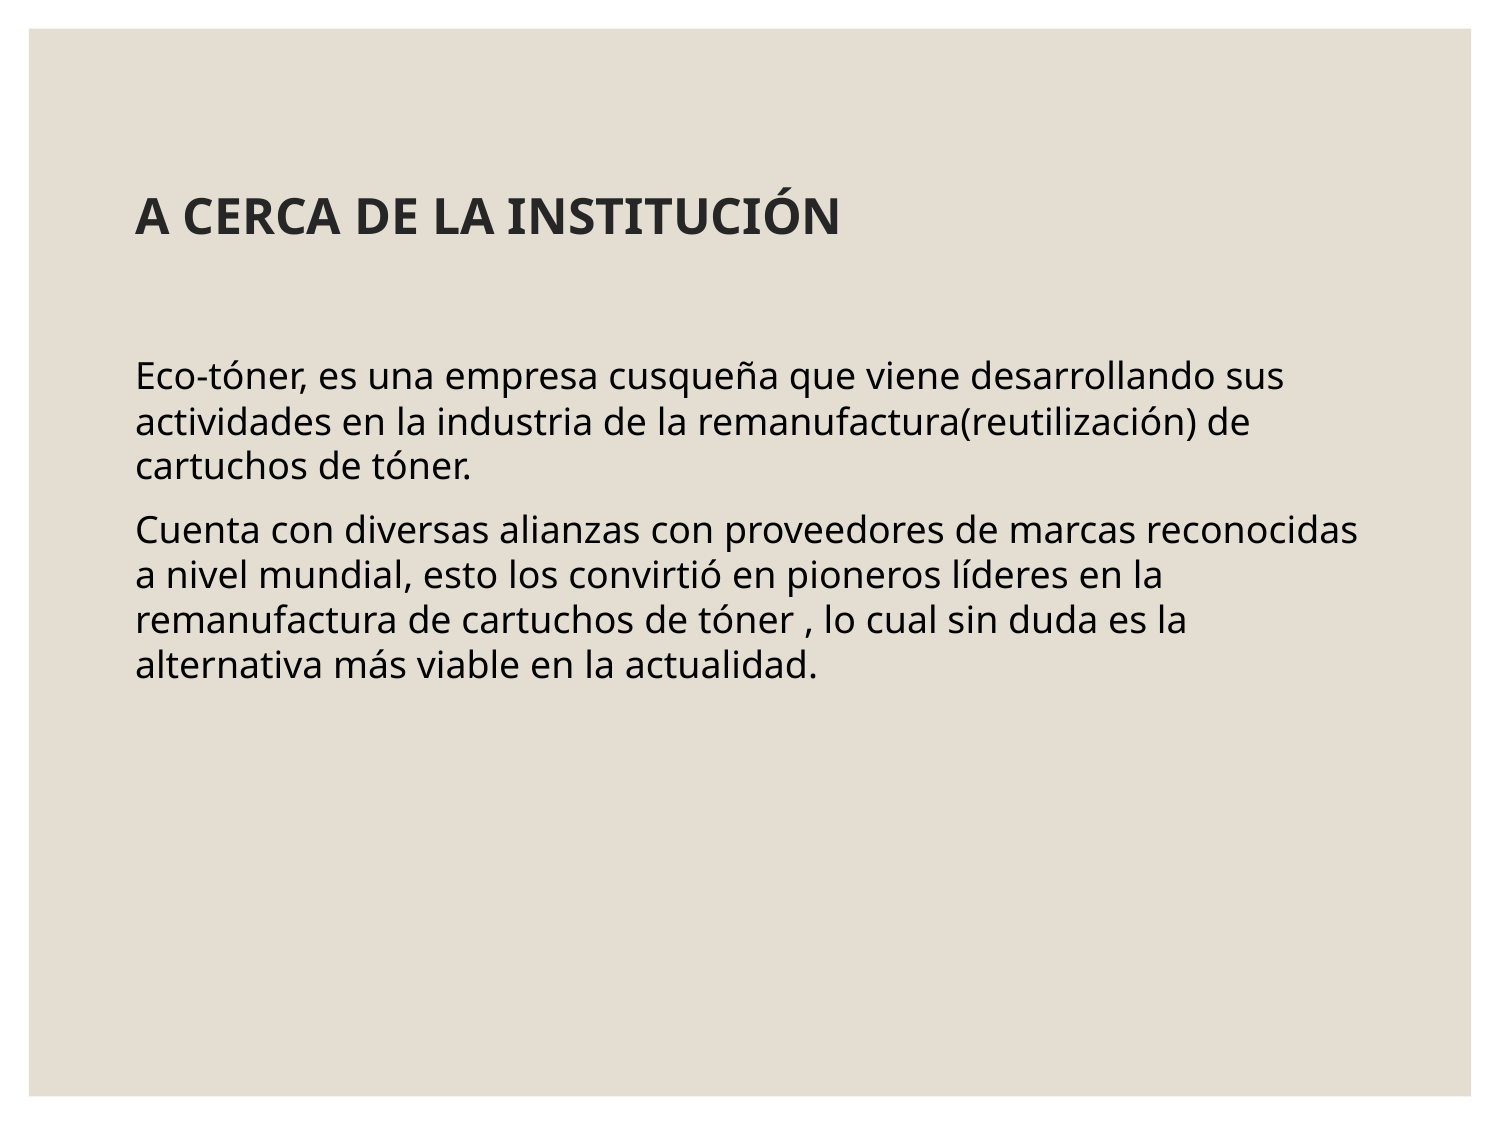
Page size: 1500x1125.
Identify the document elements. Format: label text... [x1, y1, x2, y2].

list Eco-tóner, es una empresa cusqueña que viene desarrollando sus actividades en la industria de la remanufactura(reutilización) de cartuchos de tóner. Cuenta con diversas alianzas con proveedores de marcas reconocidas a nivel mundial, esto los convirtió en pioneros líderes en la remanufactura de cartuchos de tóner , lo cual sin duda es la alternativa más viable en la actualidad. [120, 345, 1380, 990]
title A CERCA DE LA INSTITUCIÓN [120, 105, 1380, 331]
